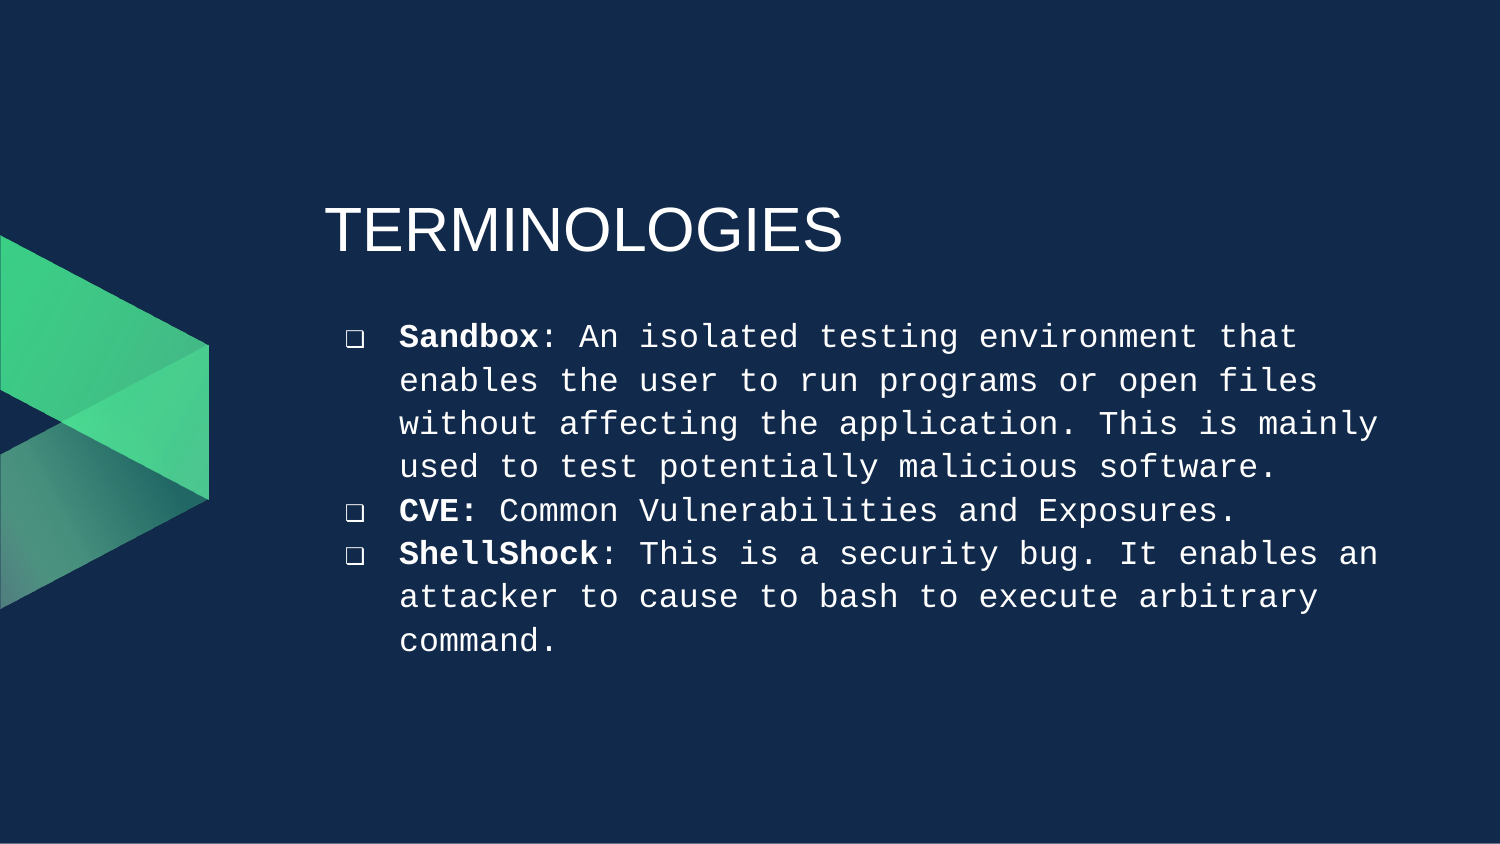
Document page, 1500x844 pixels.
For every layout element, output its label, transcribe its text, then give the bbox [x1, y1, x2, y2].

title TERMINOLOGIES [309, 116, 1449, 281]
picture [0, 165, 209, 679]
list Sandbox: An isolated testing environment that enables the user to run programs or open files without affecting the application. This is mainly used to test potentially malicious software. CVE: Common Vulnerabilities and Exposures. ShellShock: This is a security bug. It enables an attacker to cause to bash to execute arbitrary command. [309, 299, 1449, 750]
